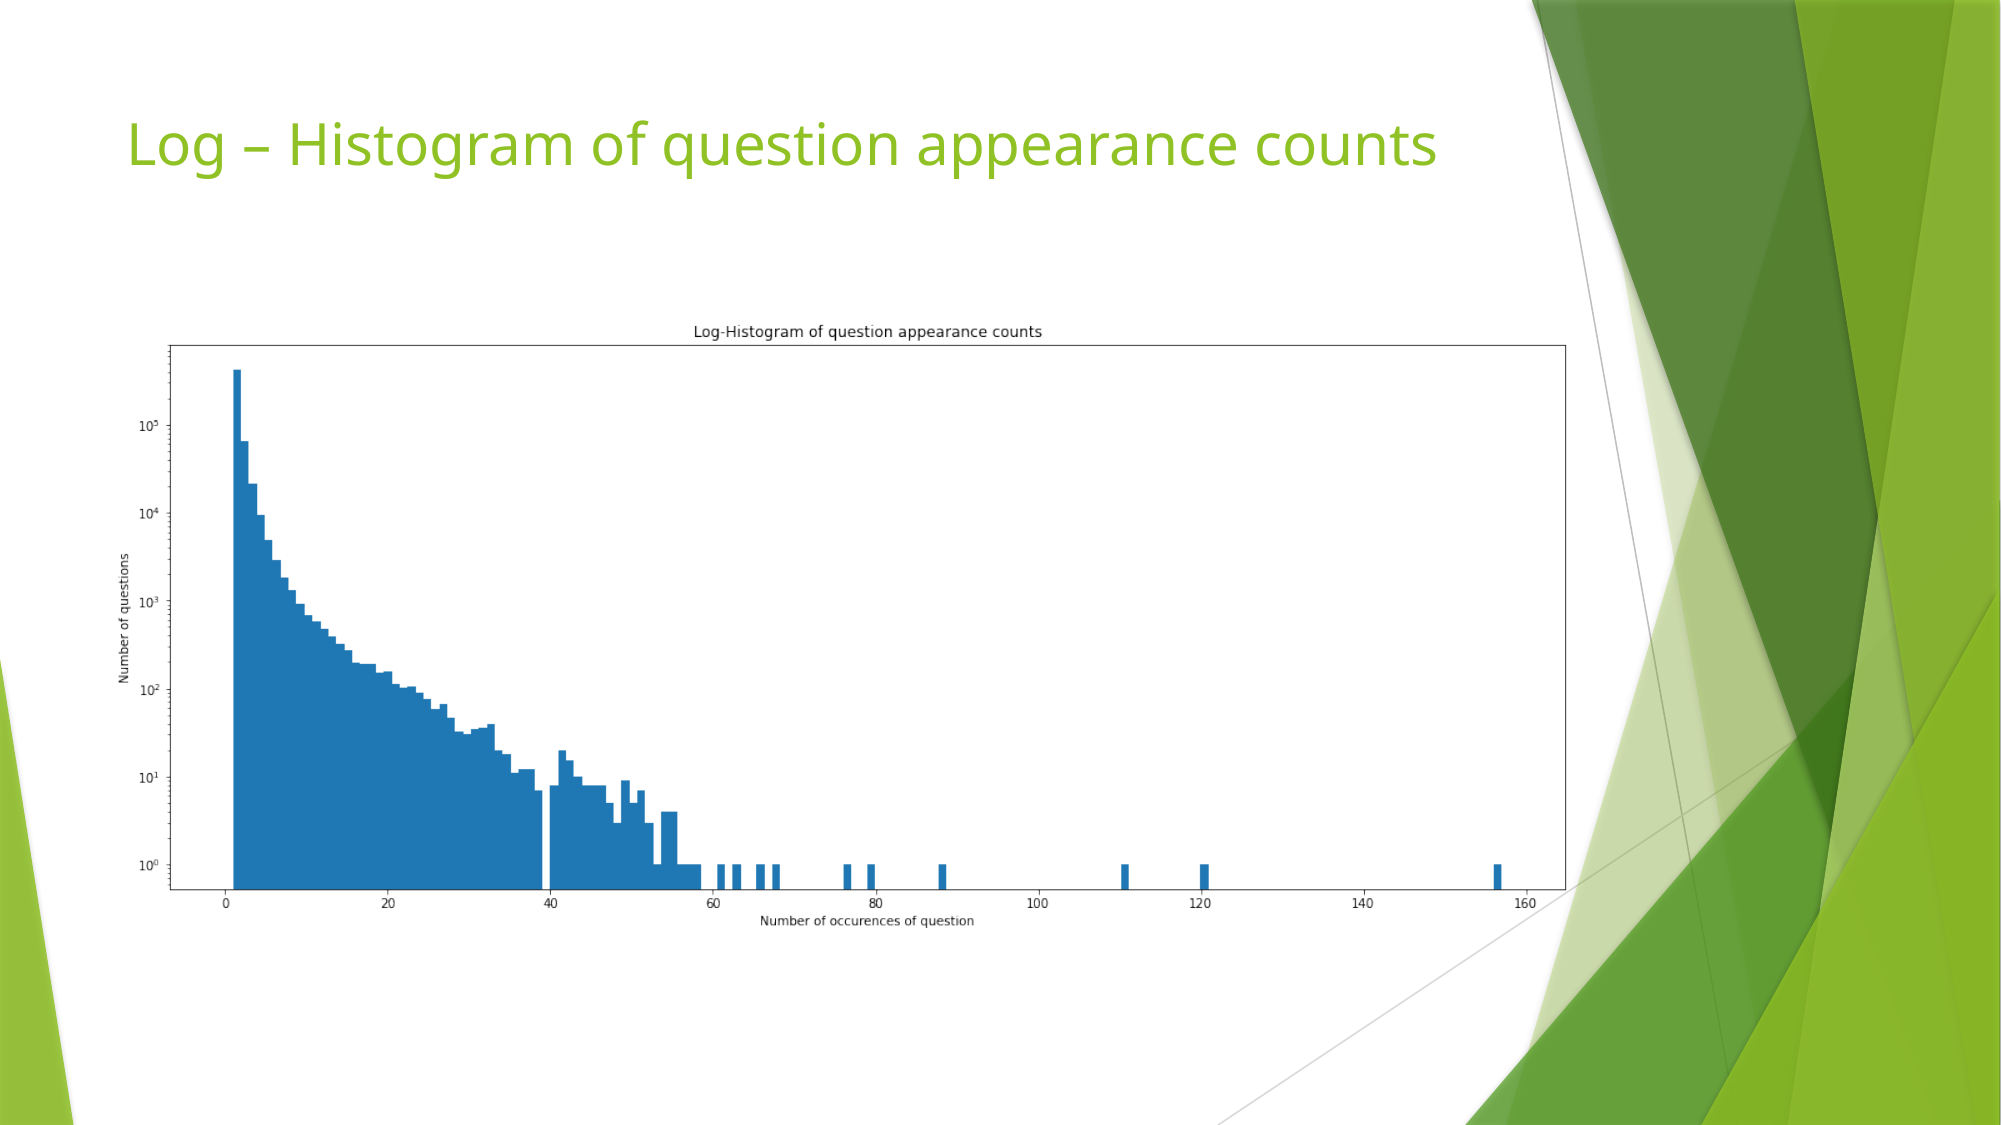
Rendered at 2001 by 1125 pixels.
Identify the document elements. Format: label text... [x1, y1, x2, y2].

title Log – Histogram of question appearance counts [111, 99, 1522, 315]
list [110, 316, 1575, 938]
